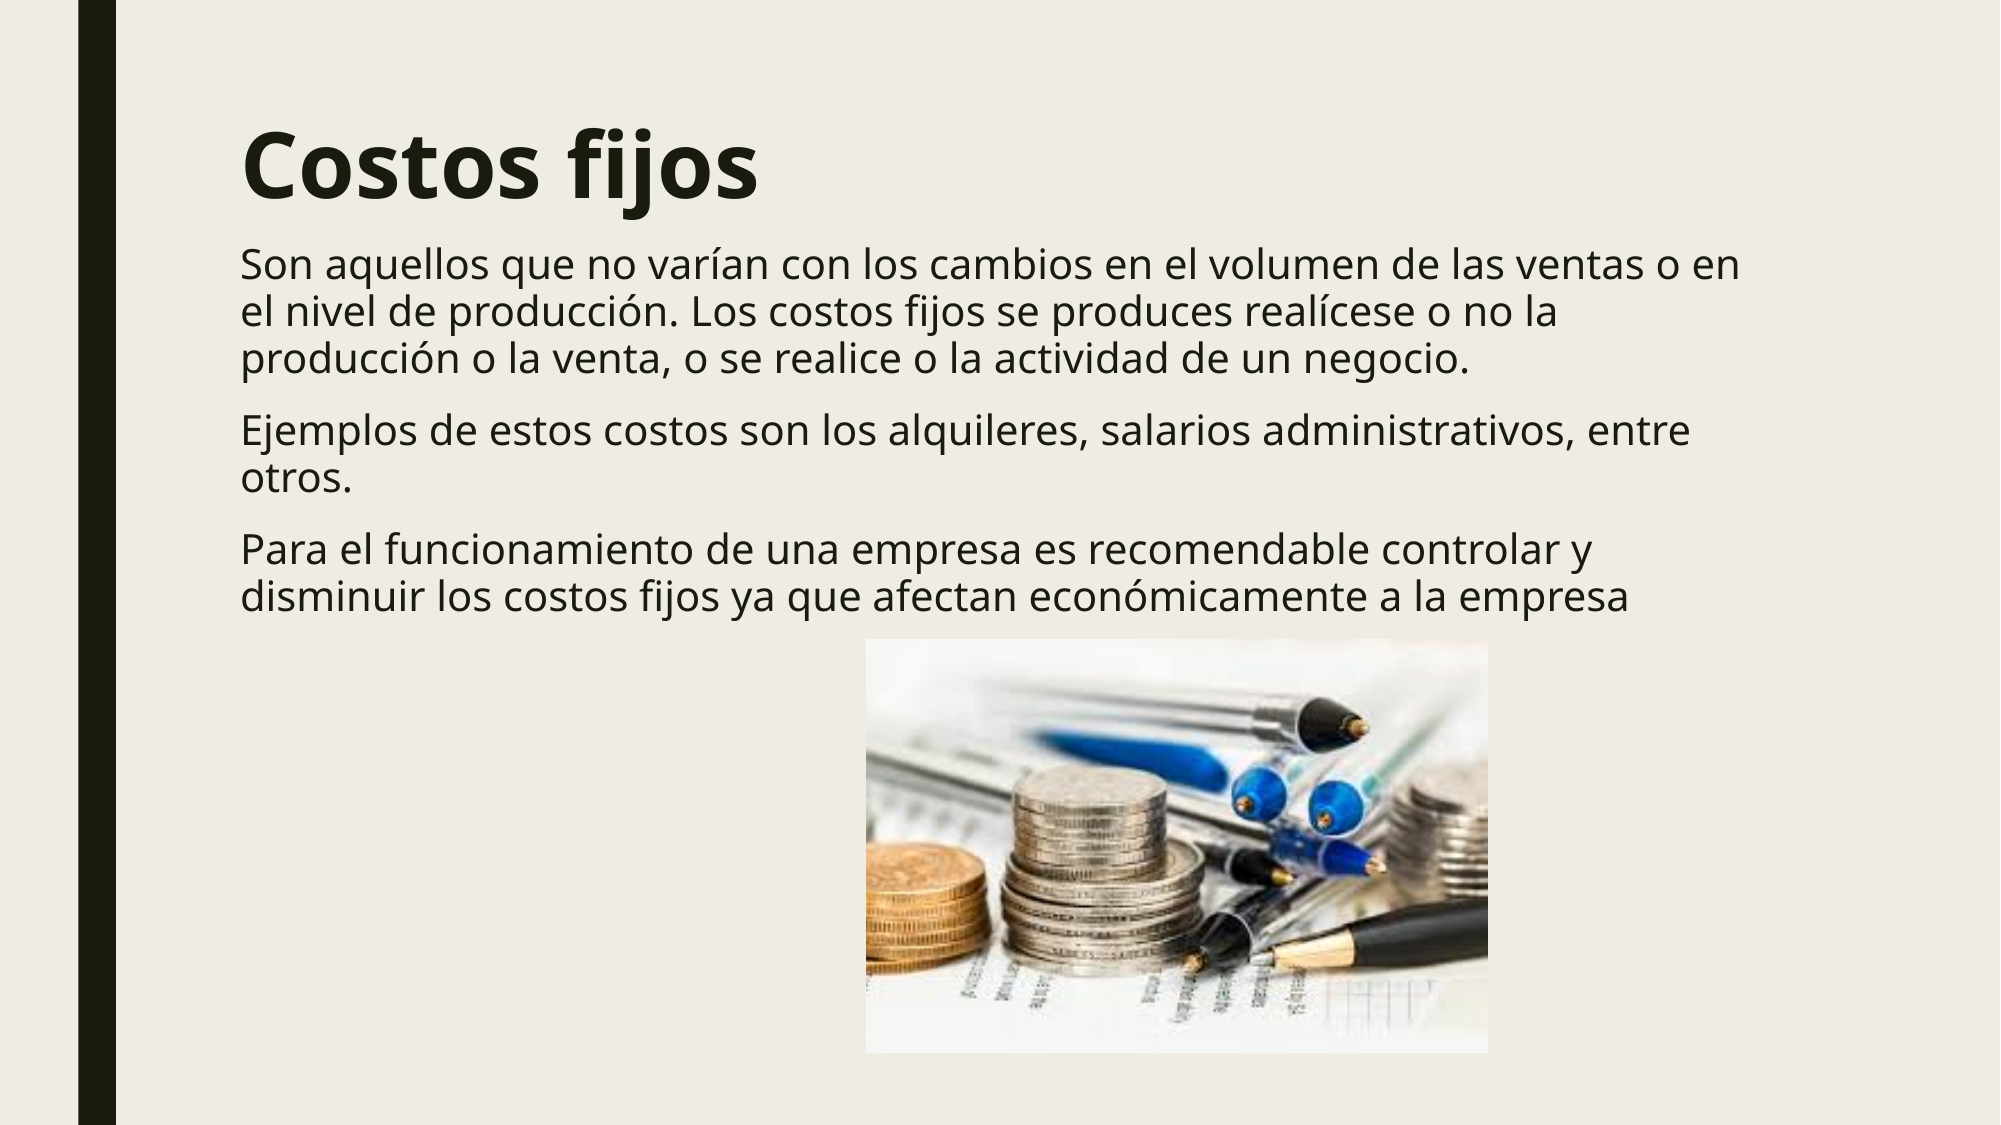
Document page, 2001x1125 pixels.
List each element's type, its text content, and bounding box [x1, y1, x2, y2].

title Costos fijos [225, 112, 1800, 234]
picture [866, 639, 1488, 1053]
list Son aquellos que no varían con los cambios en el volumen de las ventas o en el nivel de producción. Los costos fijos se produces realícese o no la producción o la venta, o se realice o la actividad de un negocio. Ejemplos de estos costos son los alquileres, salarios administrativos, entre otros. Para el funcionamiento de una empresa es recomendable controlar y disminuir los costos fijos ya que afectan económicamente a la empresa [225, 234, 1800, 822]
